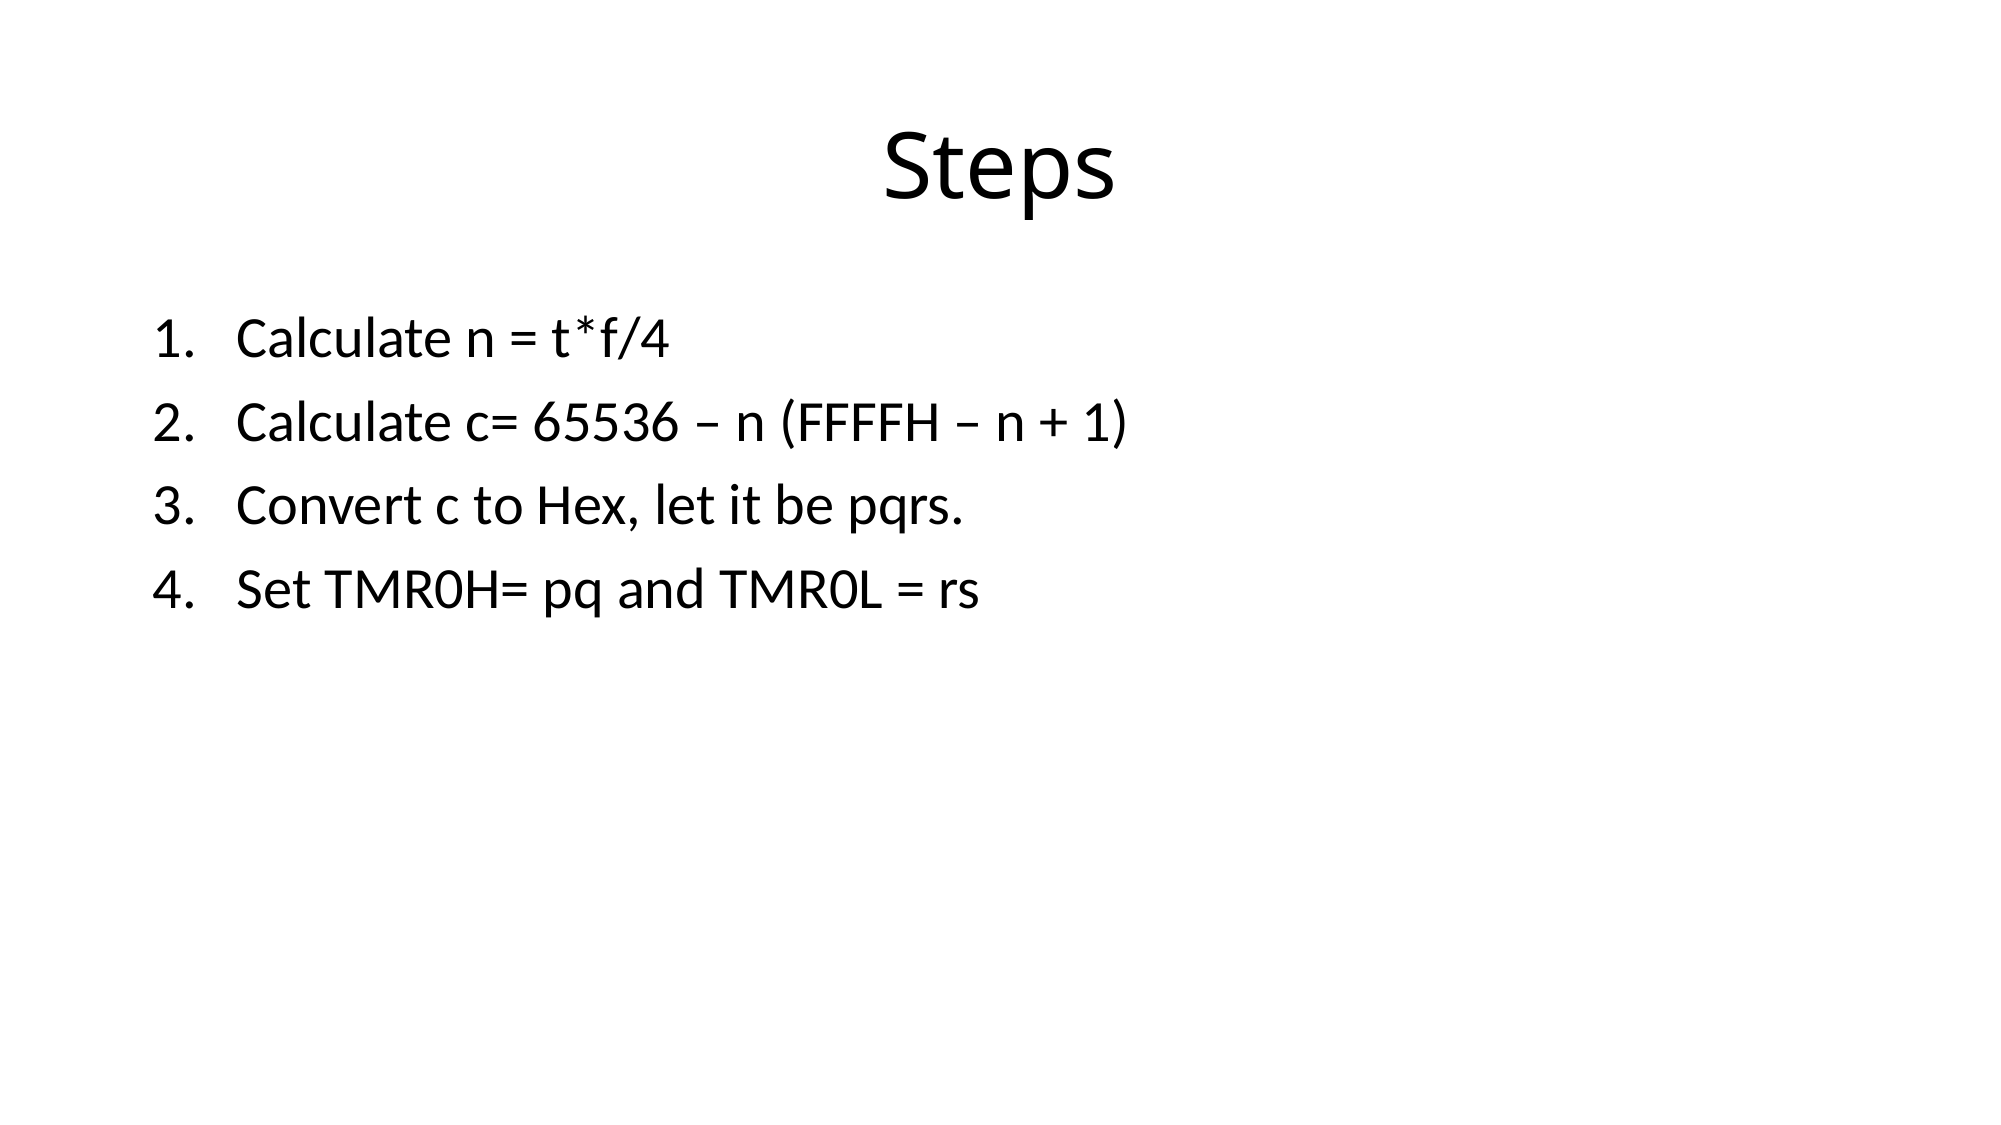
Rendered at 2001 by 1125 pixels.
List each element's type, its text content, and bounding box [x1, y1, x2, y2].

list Calculate n = t*f/4 Calculate c= 65536 – n (FFFFH – n + 1) Convert c to Hex, let it be pqrs. Set TMR0H= pq and TMR0L = rs [137, 299, 1863, 1014]
title Steps [137, 59, 1863, 278]
